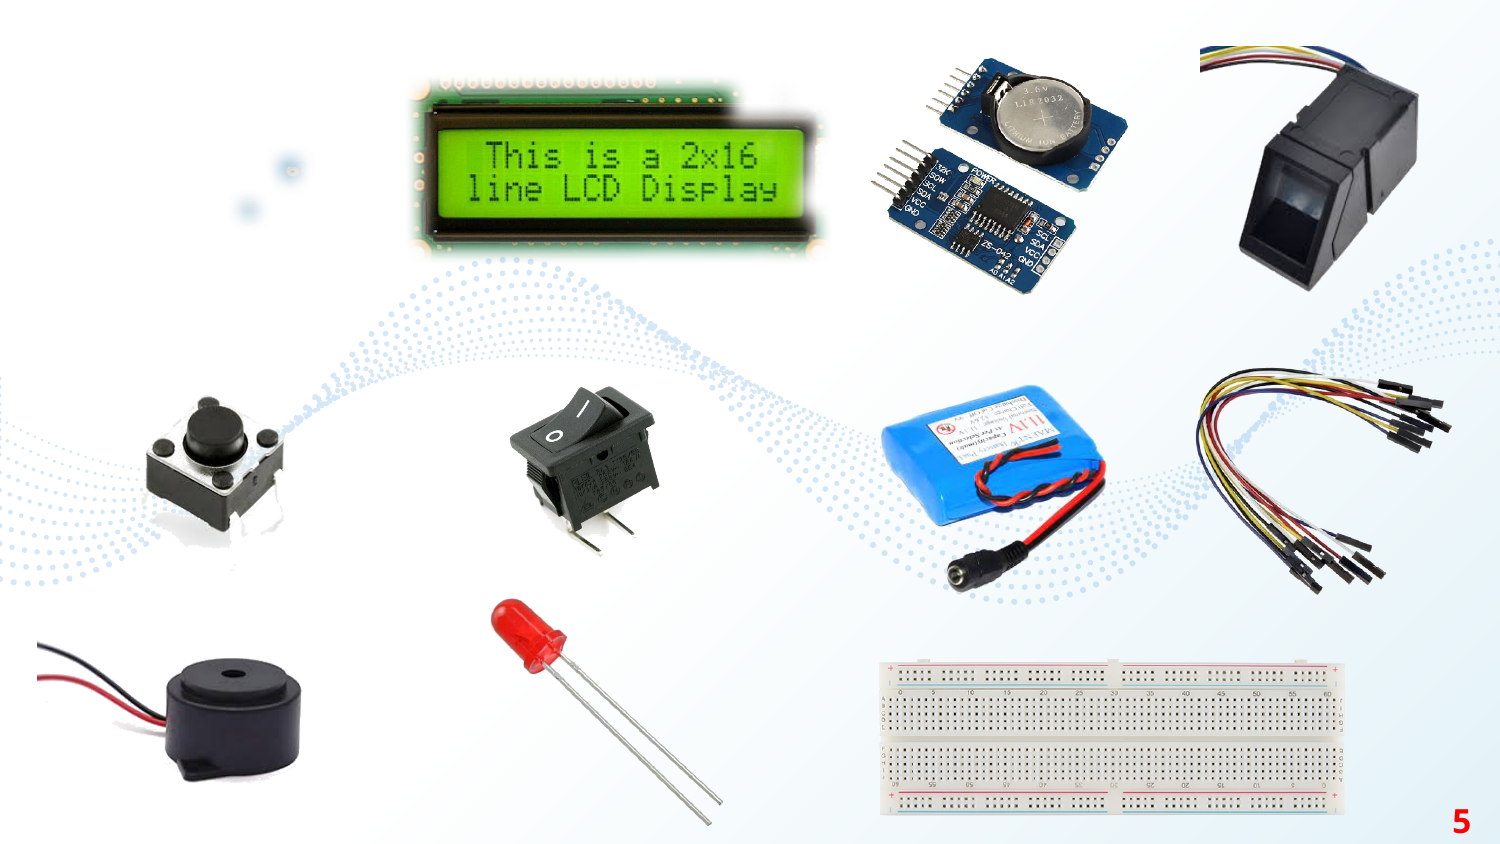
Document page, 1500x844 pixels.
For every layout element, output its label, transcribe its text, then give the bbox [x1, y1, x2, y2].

text_box 5 [1437, 793, 1500, 844]
picture [37, 0, 1500, 844]
